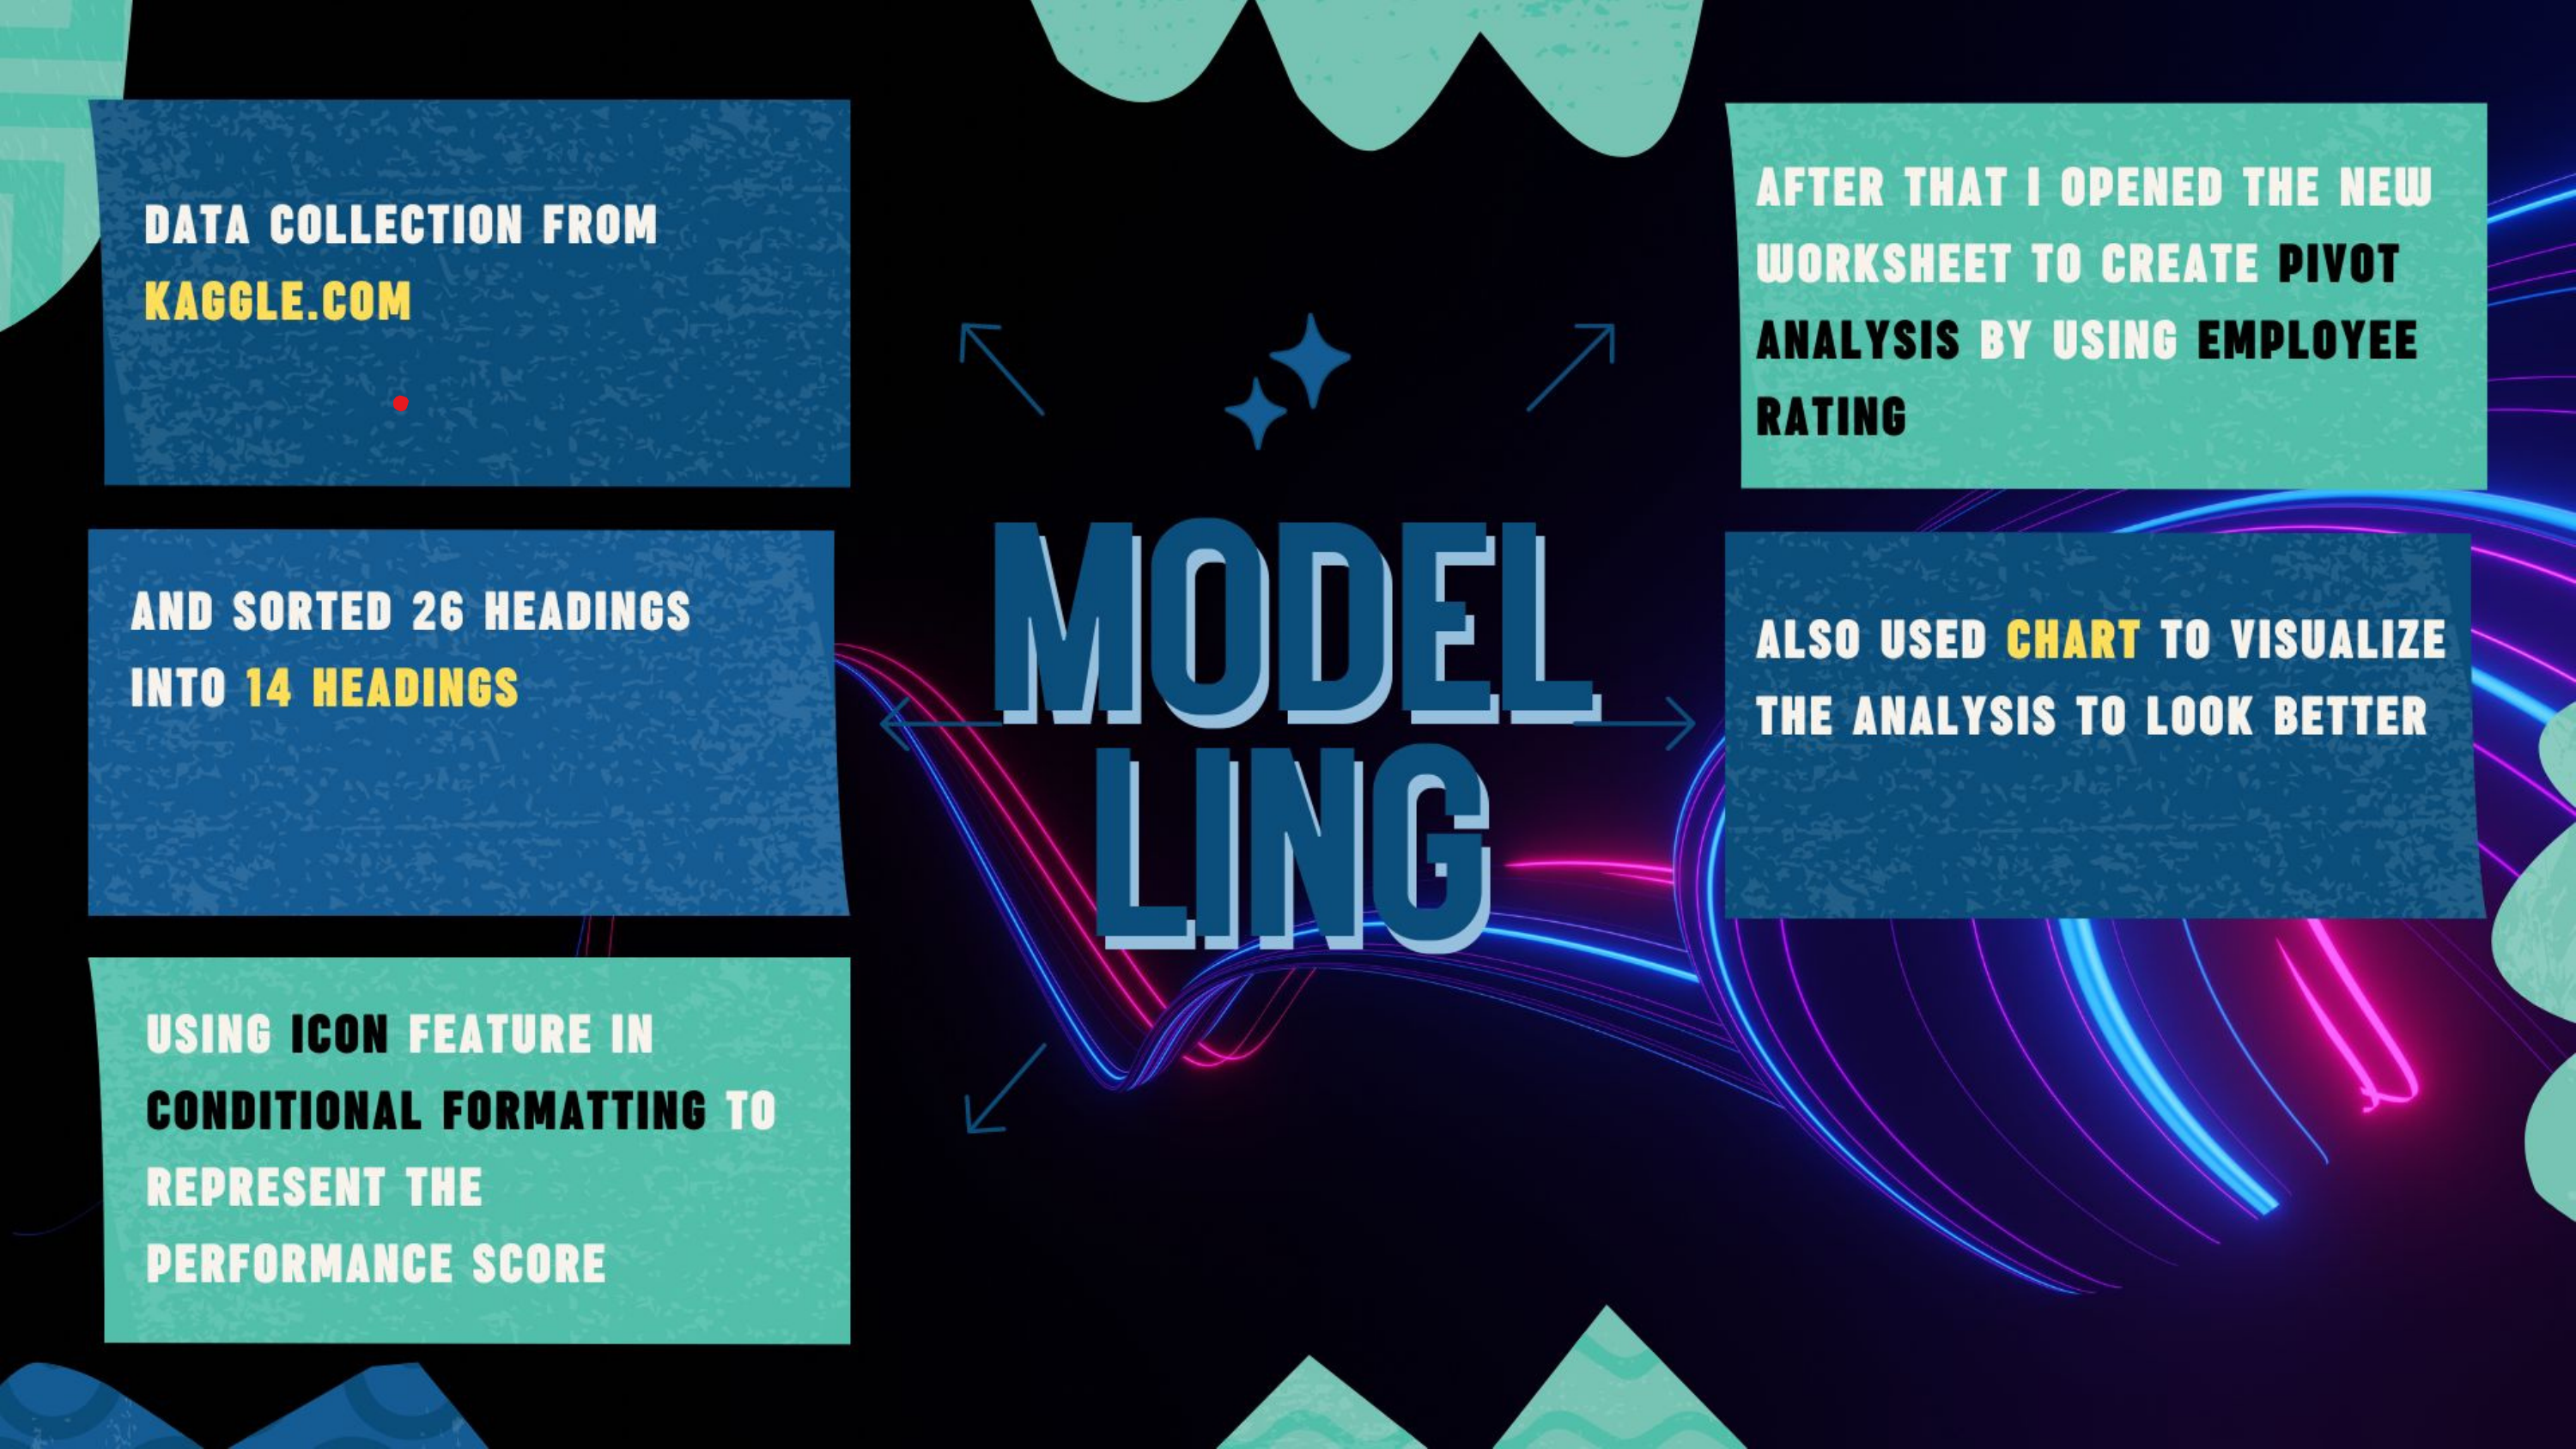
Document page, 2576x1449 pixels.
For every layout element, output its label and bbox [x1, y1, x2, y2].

text_box [388, 390, 415, 417]
text_box [0, 0, 2576, 1449]
